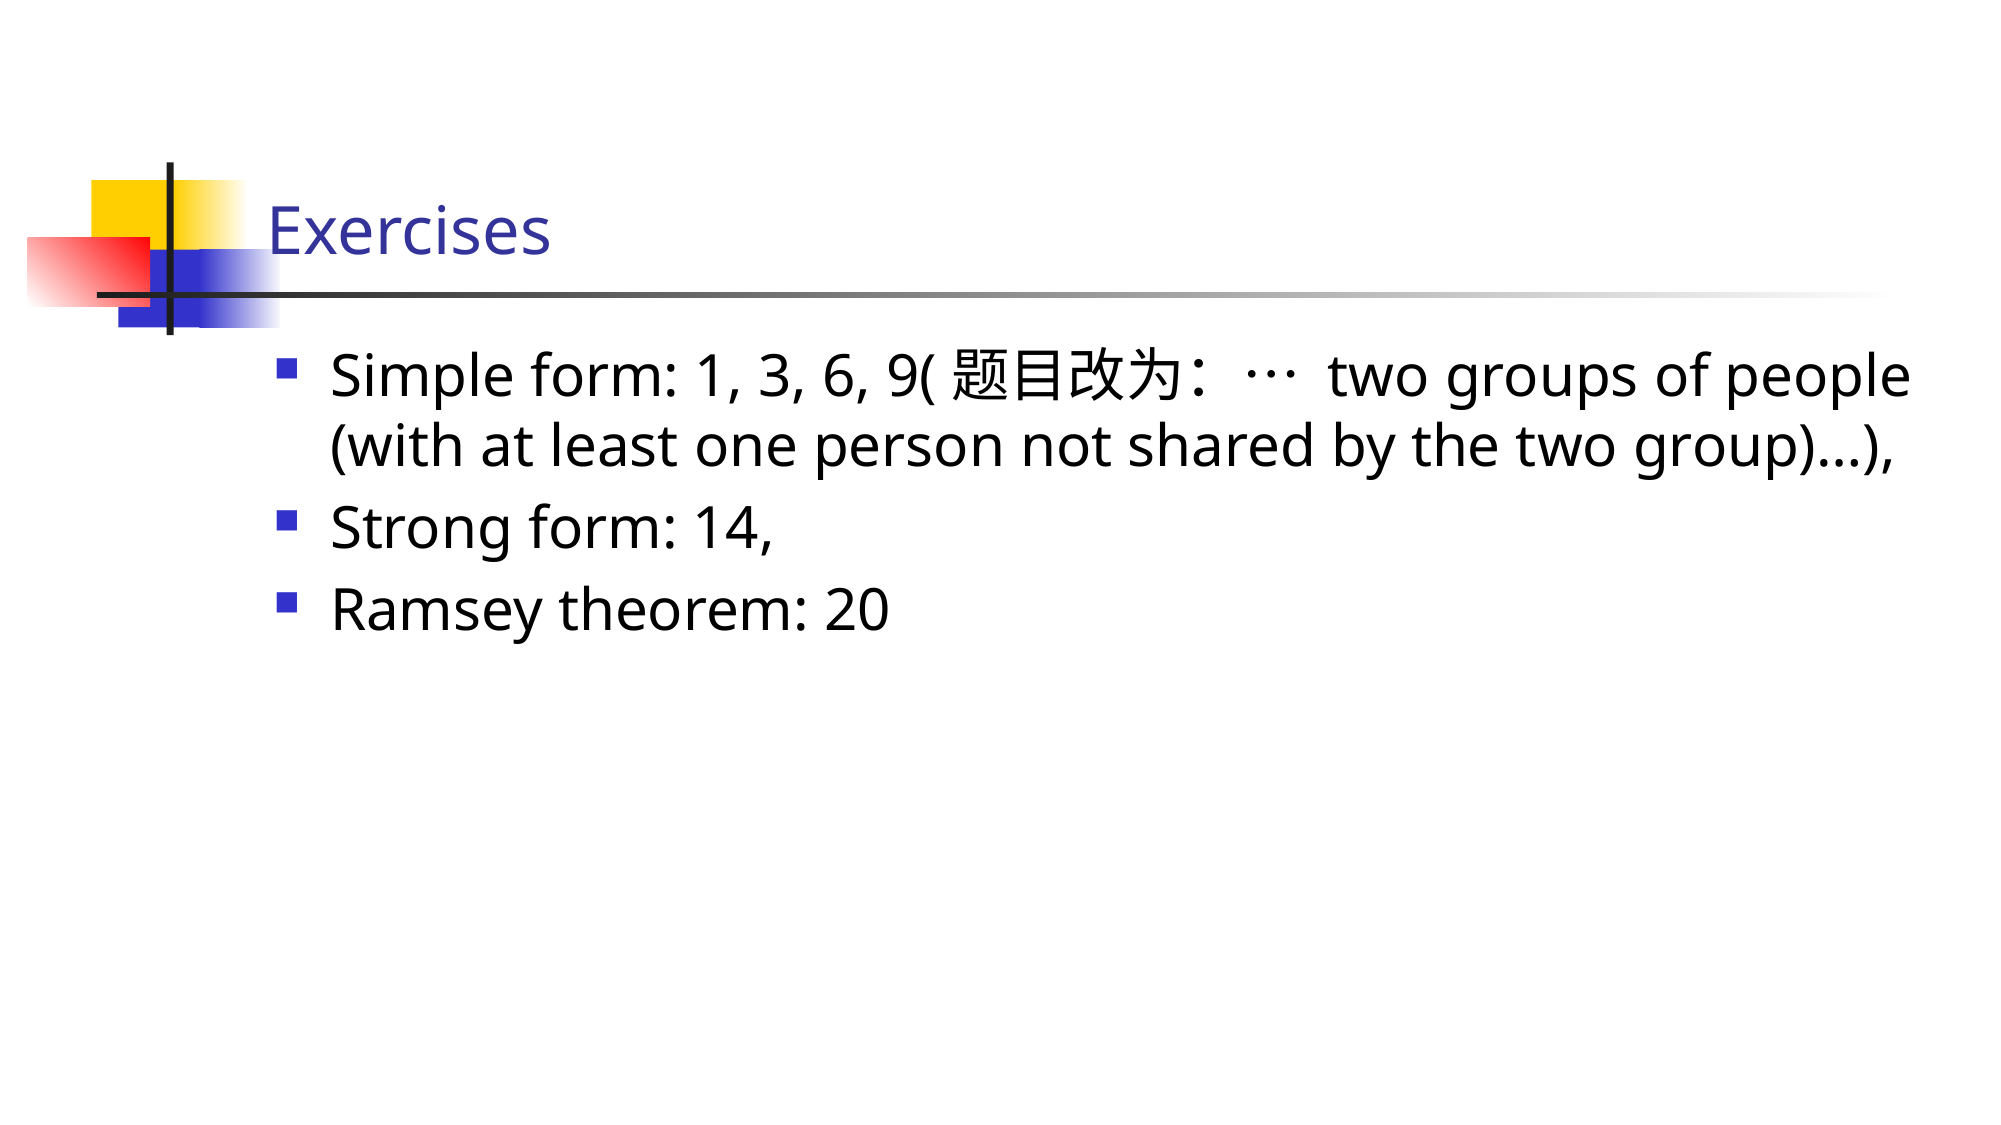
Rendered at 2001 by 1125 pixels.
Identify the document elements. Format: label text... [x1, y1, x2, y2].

title Exercises [251, 35, 1957, 275]
list Simple form: 1, 3, 6, 9(题目改为：… two groups of people (with at least one person not shared by the two group)…), Strong form: 14, Ramsey theorem: 20 [258, 331, 1959, 1006]
